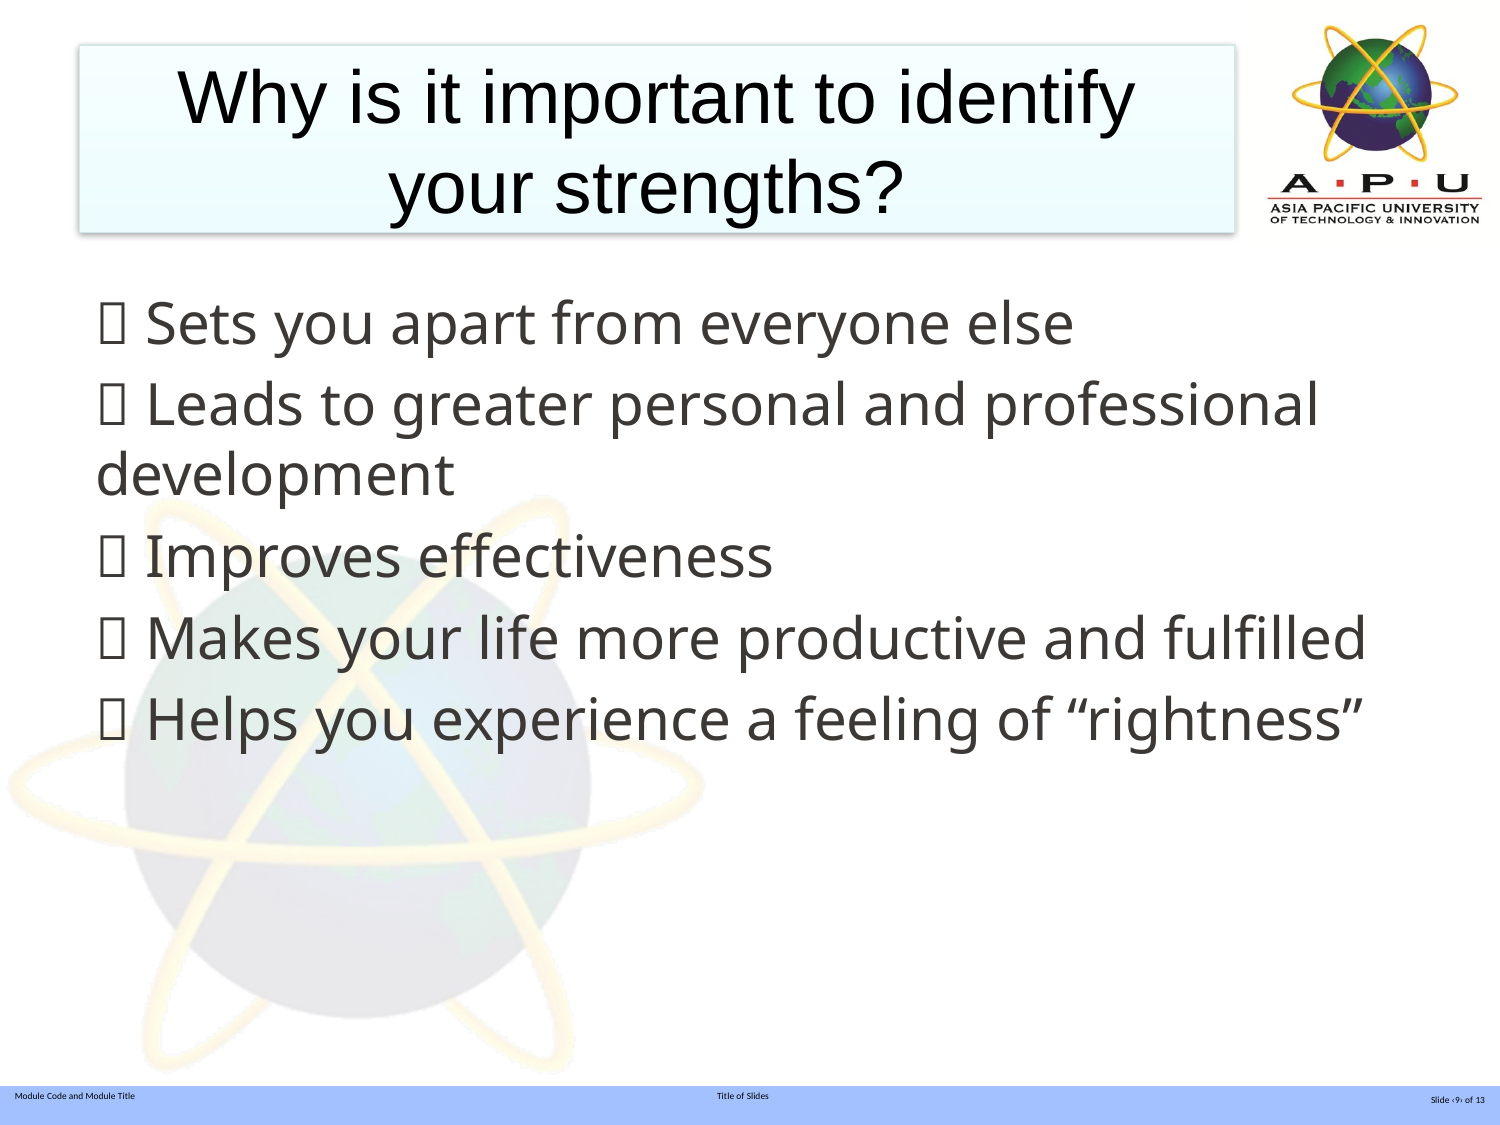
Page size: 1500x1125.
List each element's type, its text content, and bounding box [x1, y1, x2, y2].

picture [1251, 0, 1500, 249]
title Why is it important to identify your strengths? [79, 44, 1236, 233]
footer Slide ‹9› of 13 [1024, 1086, 1500, 1125]
list  Sets you apart from everyone else  Leads to greater personal and professional development  Improves effectiveness  Makes your life more productive and fulfilled  Helps you experience a feeling of “rightness” [79, 278, 1430, 1021]
